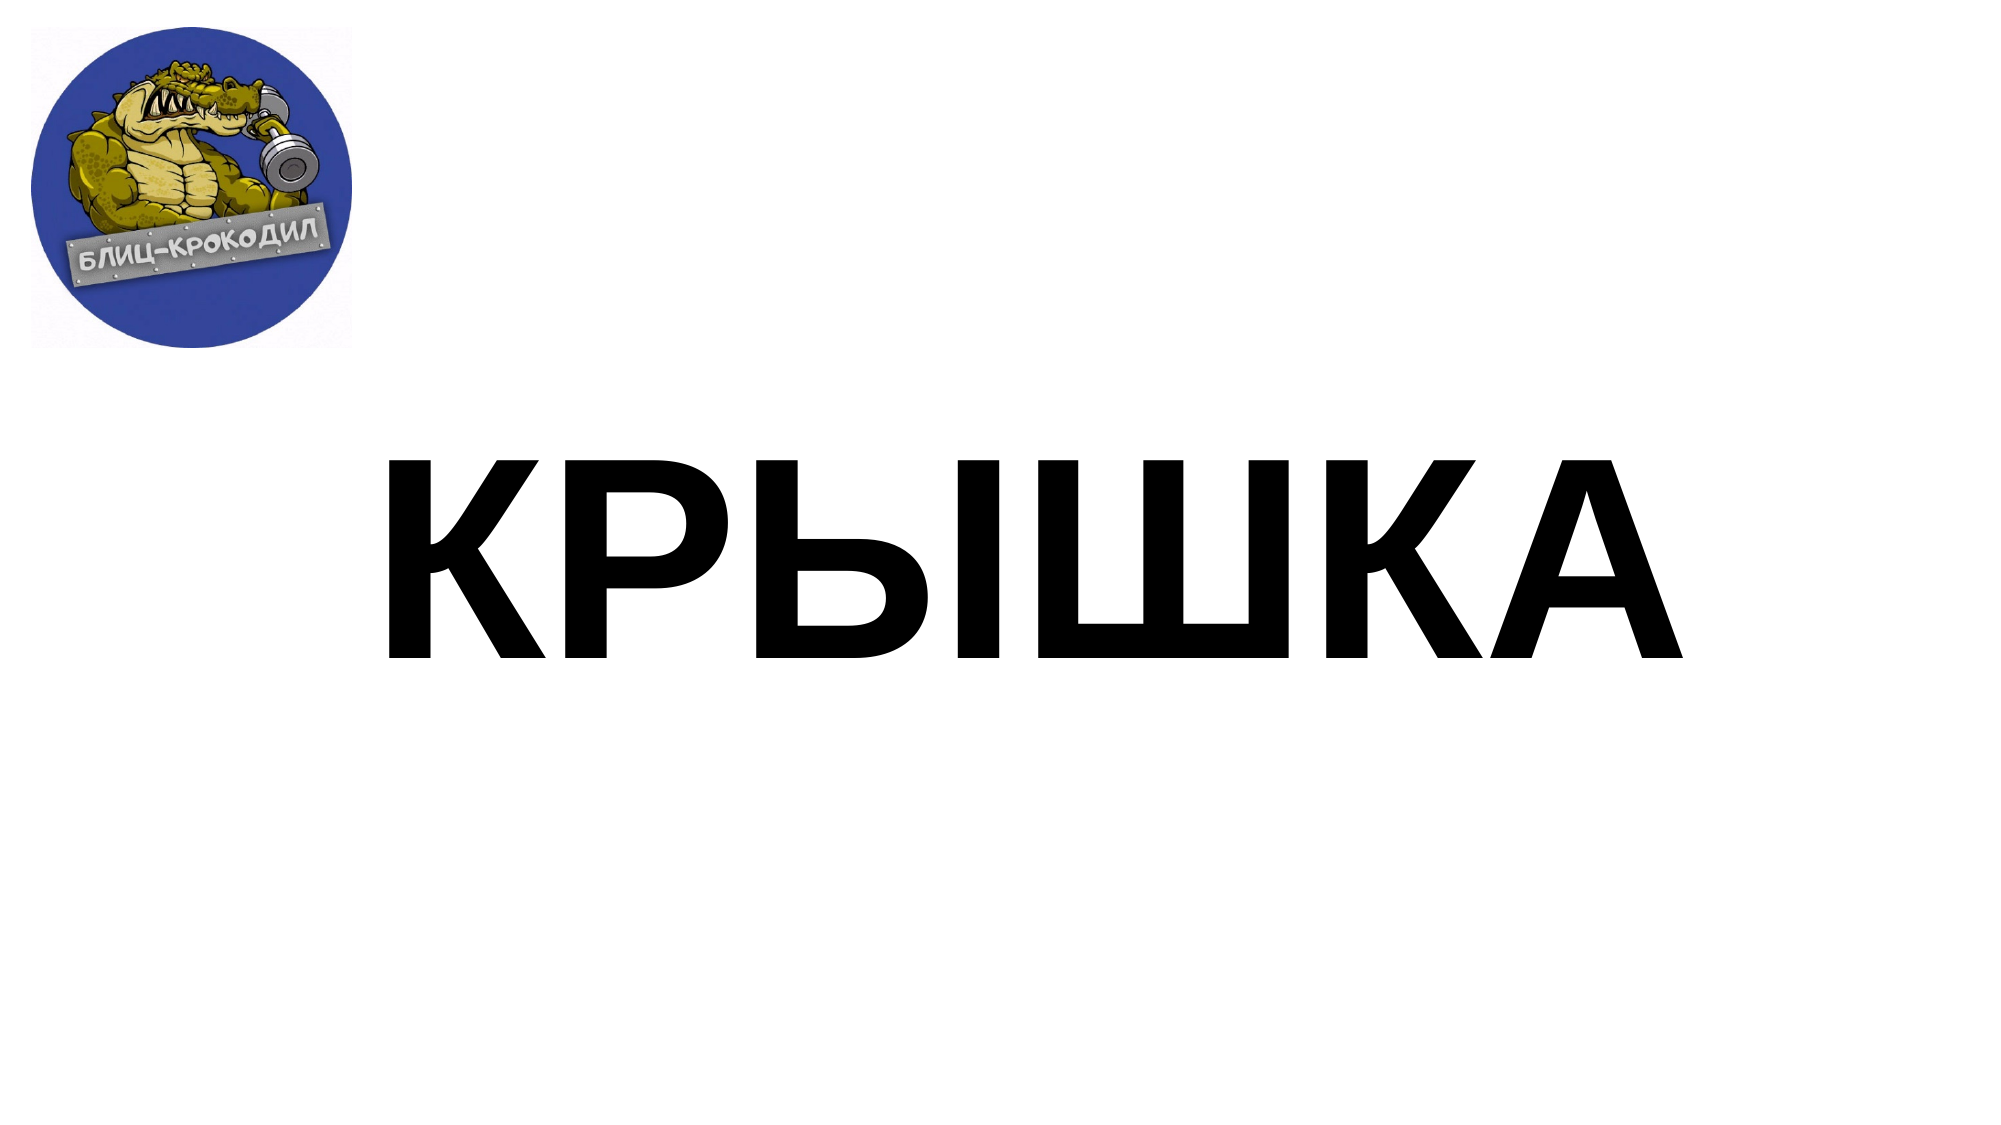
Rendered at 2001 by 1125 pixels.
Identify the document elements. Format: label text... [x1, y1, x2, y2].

picture [31, 27, 352, 348]
title КРЫШКА [281, 336, 1782, 729]
